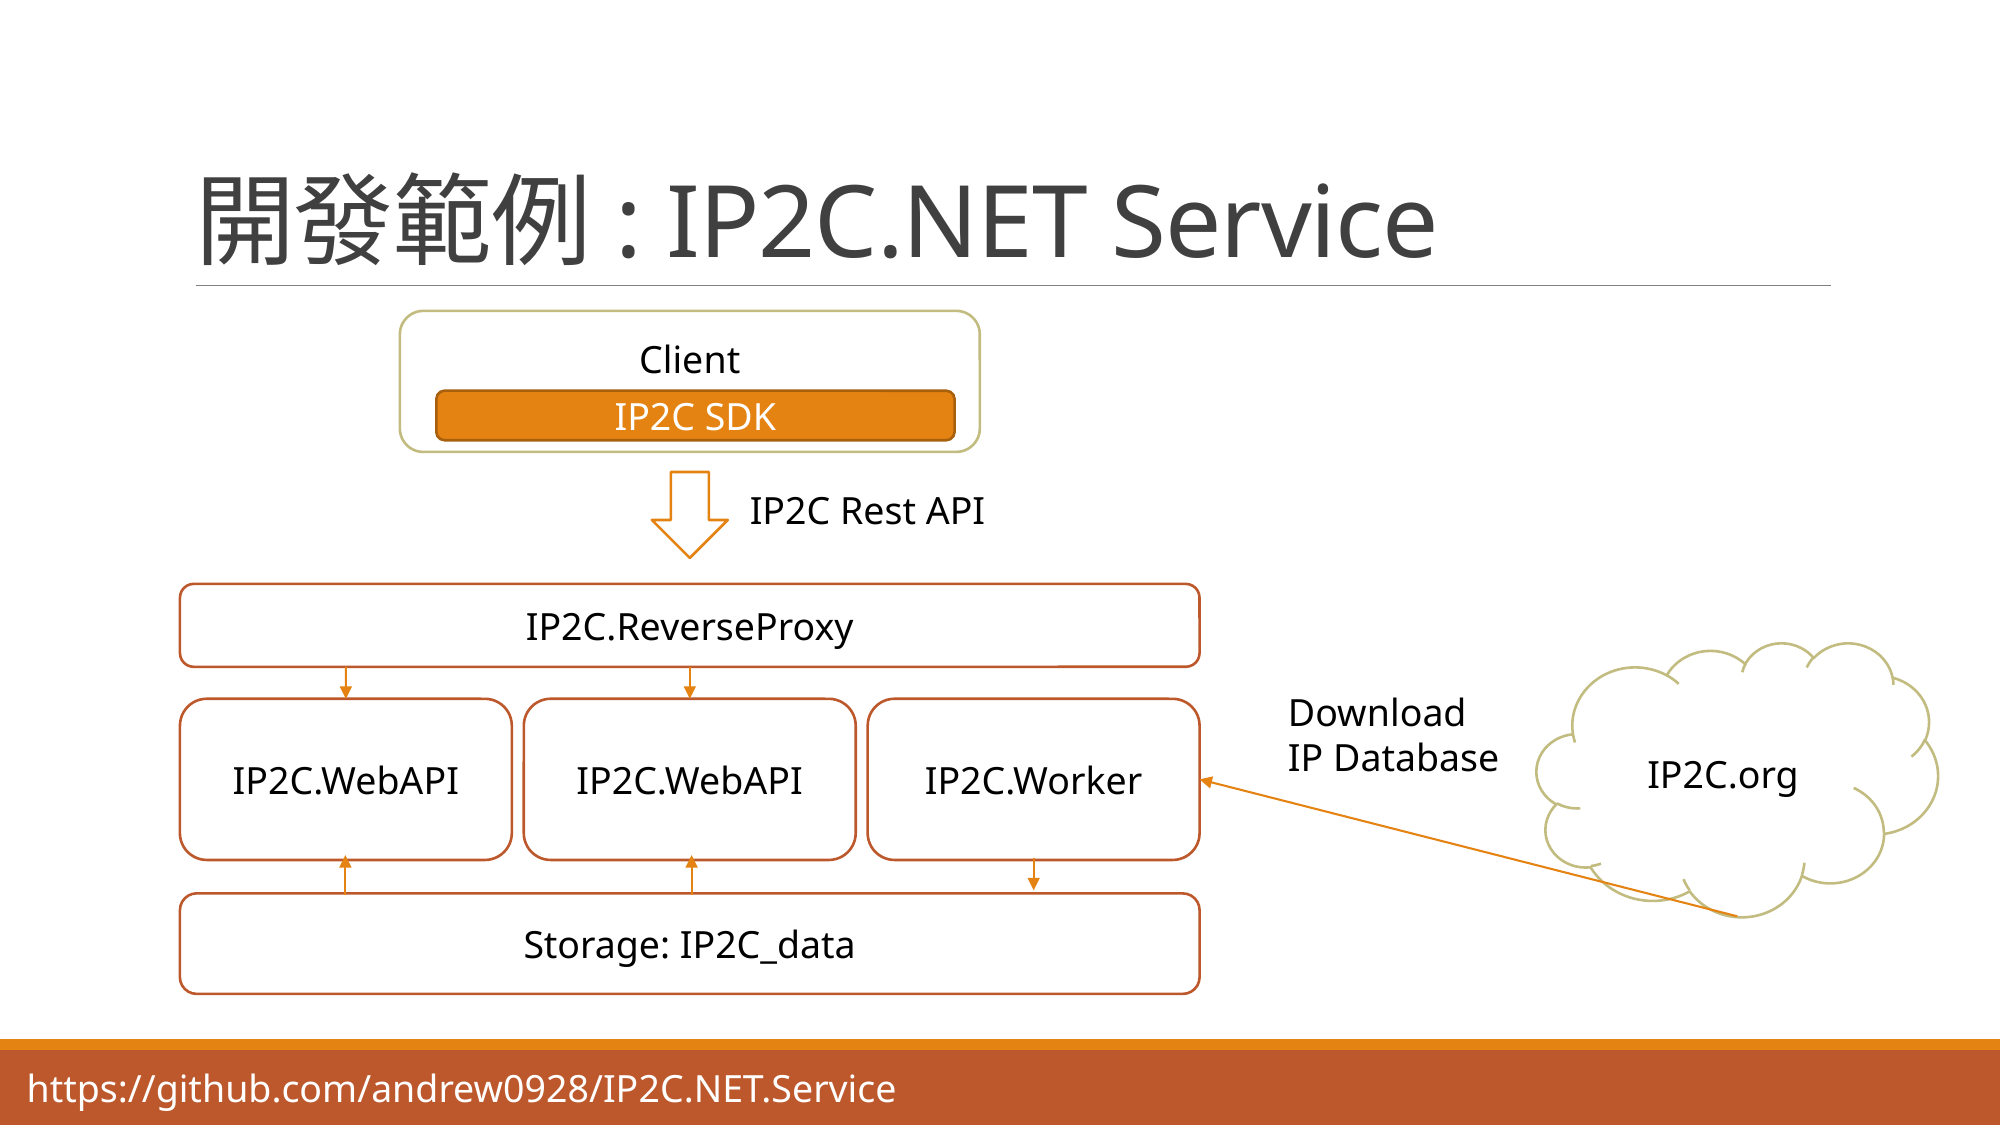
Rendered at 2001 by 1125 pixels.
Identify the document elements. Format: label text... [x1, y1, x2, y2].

text_box IP2C.ReverseProxy [178, 582, 1201, 669]
text_box IP2C.WebAPI [178, 697, 514, 862]
text_box IP2C.WebAPI [522, 697, 858, 862]
text_box Download IP Database [1273, 681, 1515, 775]
text_box IP2C SDK [435, 389, 956, 442]
text_box Storage: IP2C_data [178, 892, 1201, 996]
text_box [650, 470, 729, 559]
text_box IP2C.org [1535, 641, 1940, 919]
title 開發範例: IP2C.NET Service [180, 47, 1830, 285]
text_box IP2C Rest API [735, 479, 1001, 540]
text_box Client [398, 309, 982, 454]
text_box https://github.com/andrew0928/IP2C.NET.Service [11, 1057, 912, 1125]
text_box IP2C.Worker [866, 697, 1201, 862]
